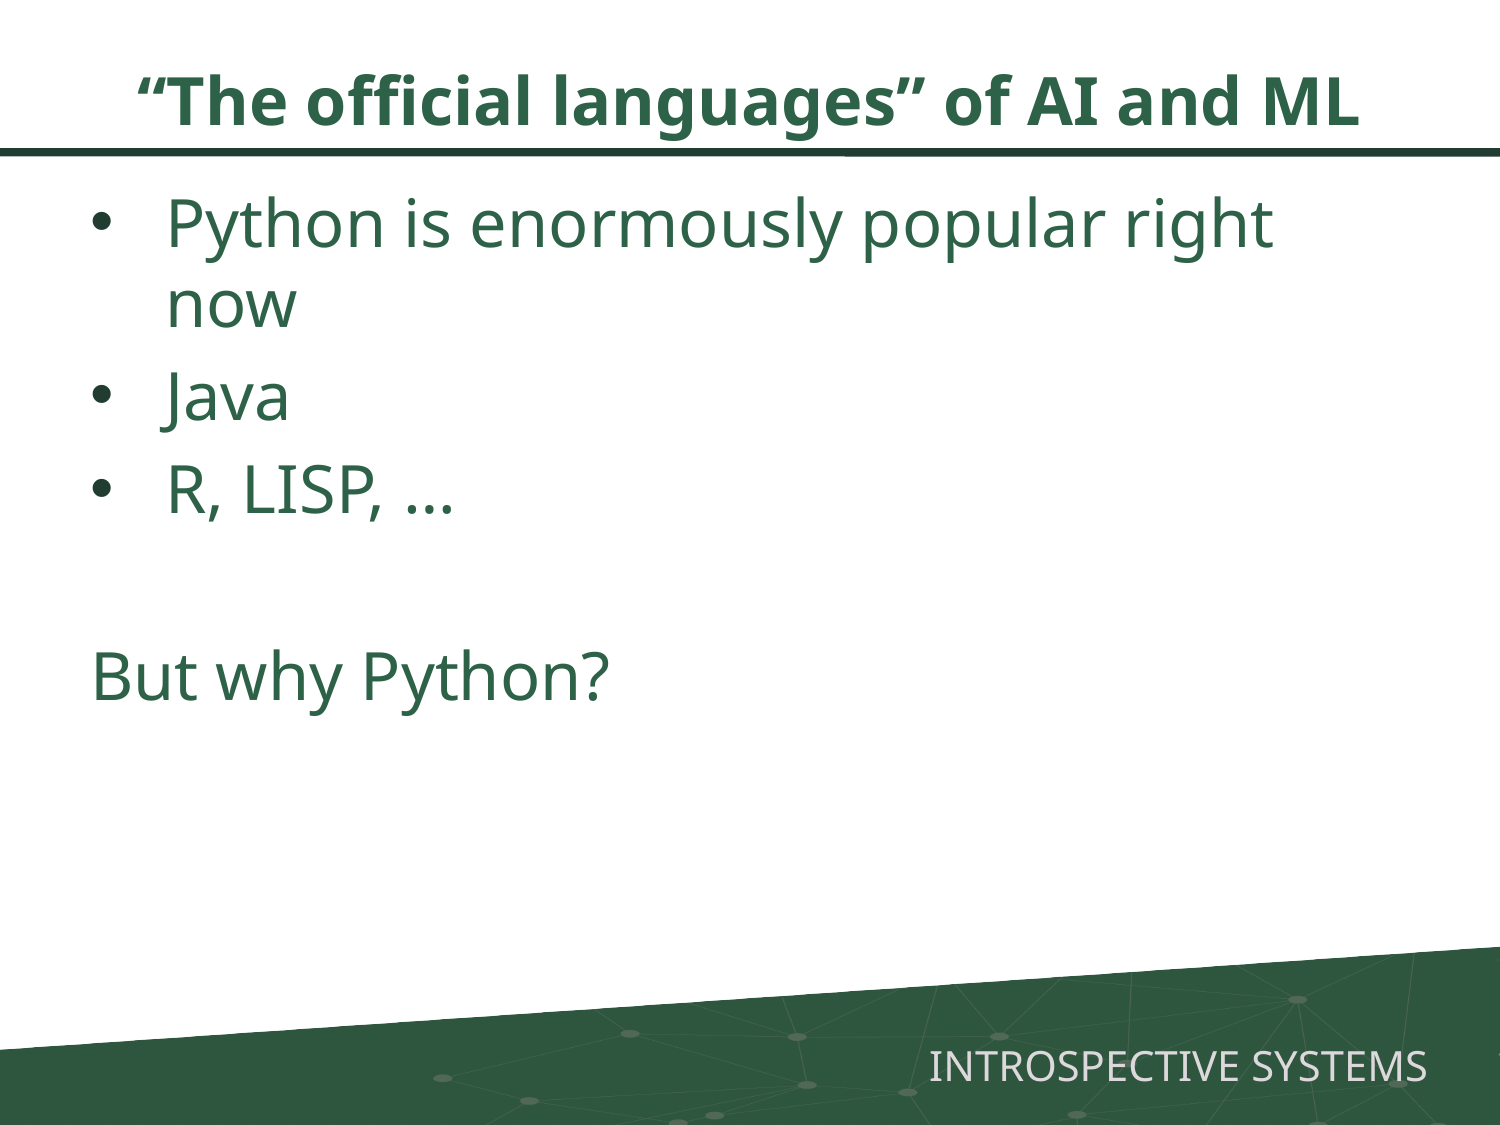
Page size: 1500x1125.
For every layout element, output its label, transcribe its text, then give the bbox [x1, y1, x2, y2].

picture [0, 936, 1500, 1125]
title “The official languages” of AI and ML [74, 61, 1425, 137]
list Python is enormously popular right now Java R, LISP, … But why Python? [75, 172, 1425, 975]
